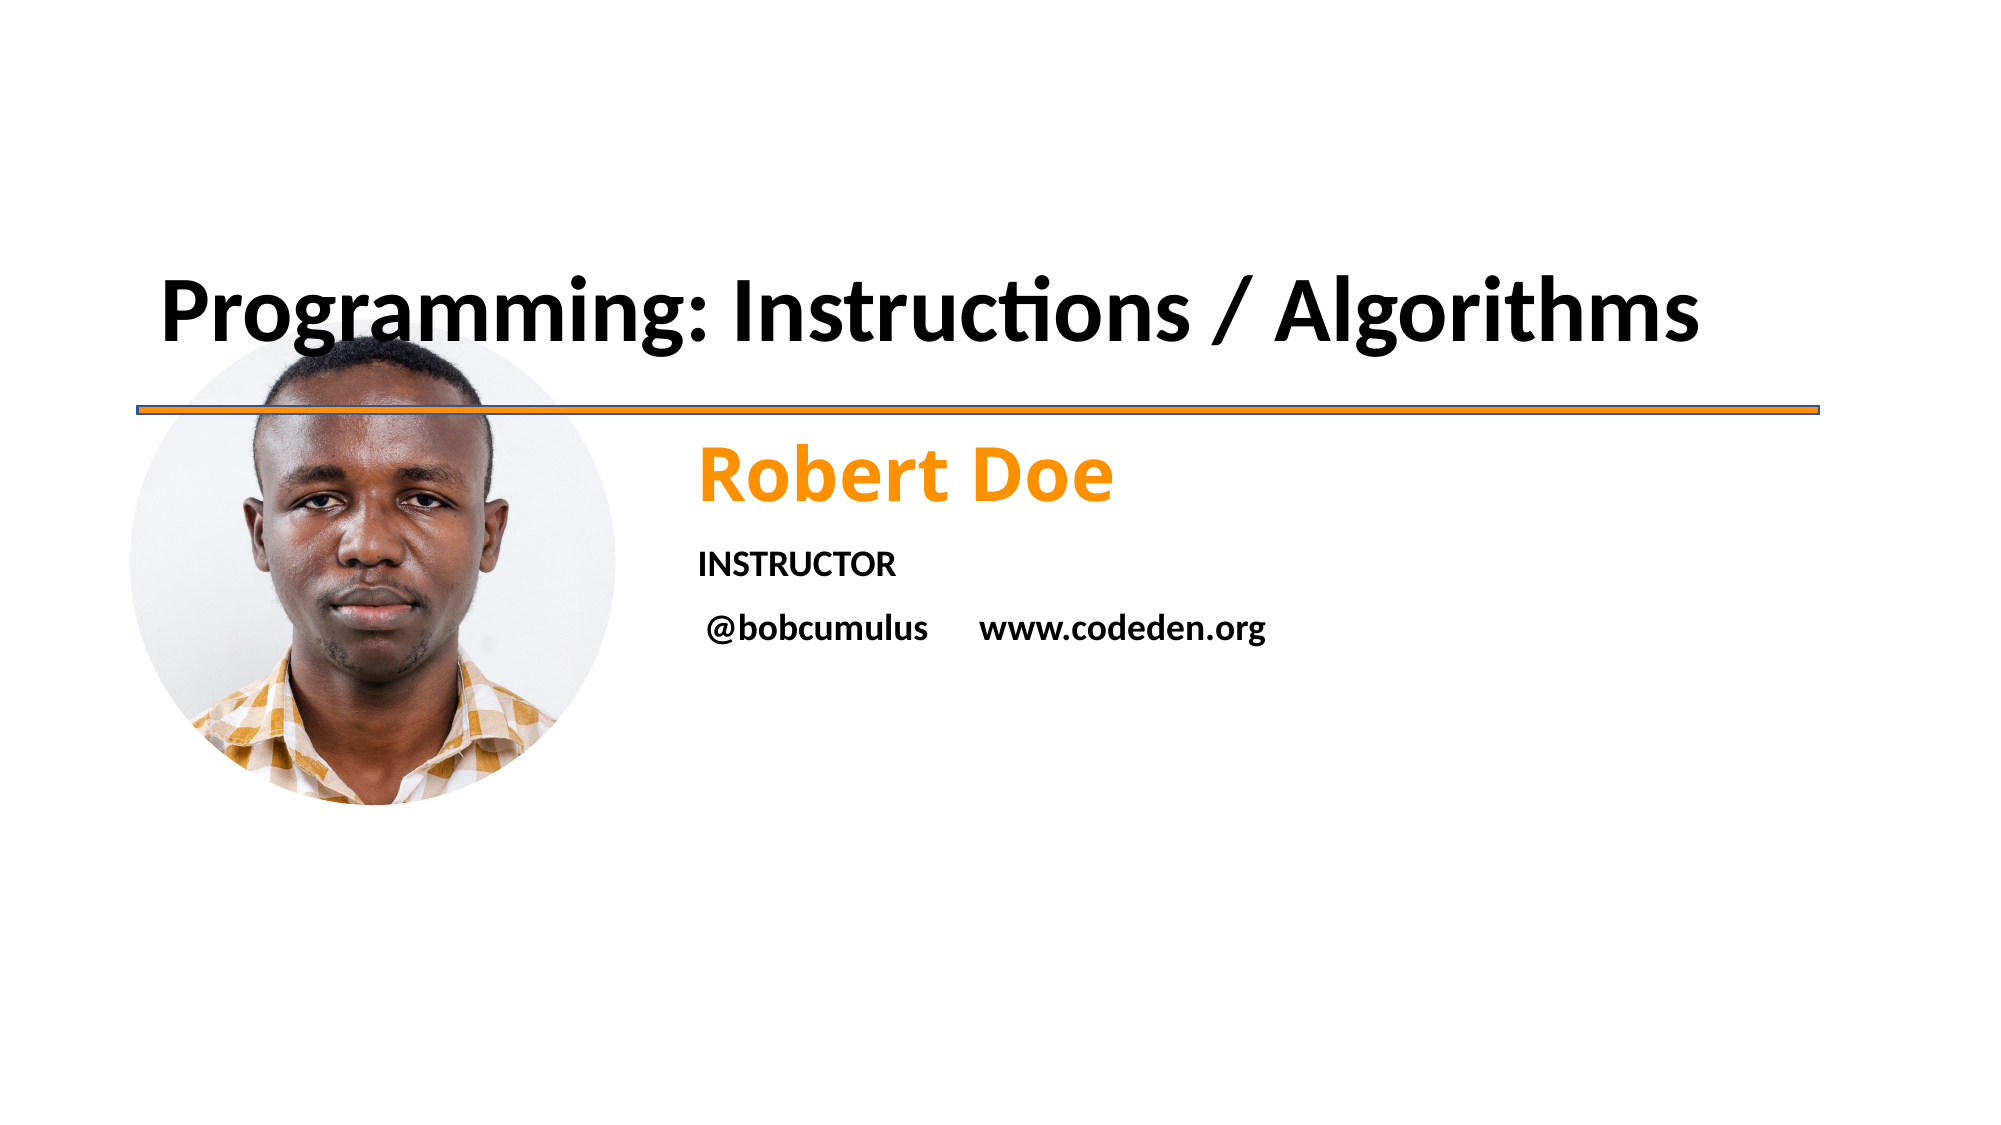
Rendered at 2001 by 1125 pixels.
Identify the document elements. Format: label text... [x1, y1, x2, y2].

picture [129, 319, 616, 806]
text_box Robert Doe [681, 419, 1301, 524]
text_box [616, 405, 1820, 415]
text_box INSTRUCTOR [683, 531, 912, 591]
text_box Programming: Instructions / Algorithms [145, 239, 1717, 368]
text_box @bobcumulus www.codeden.org [689, 595, 1291, 656]
